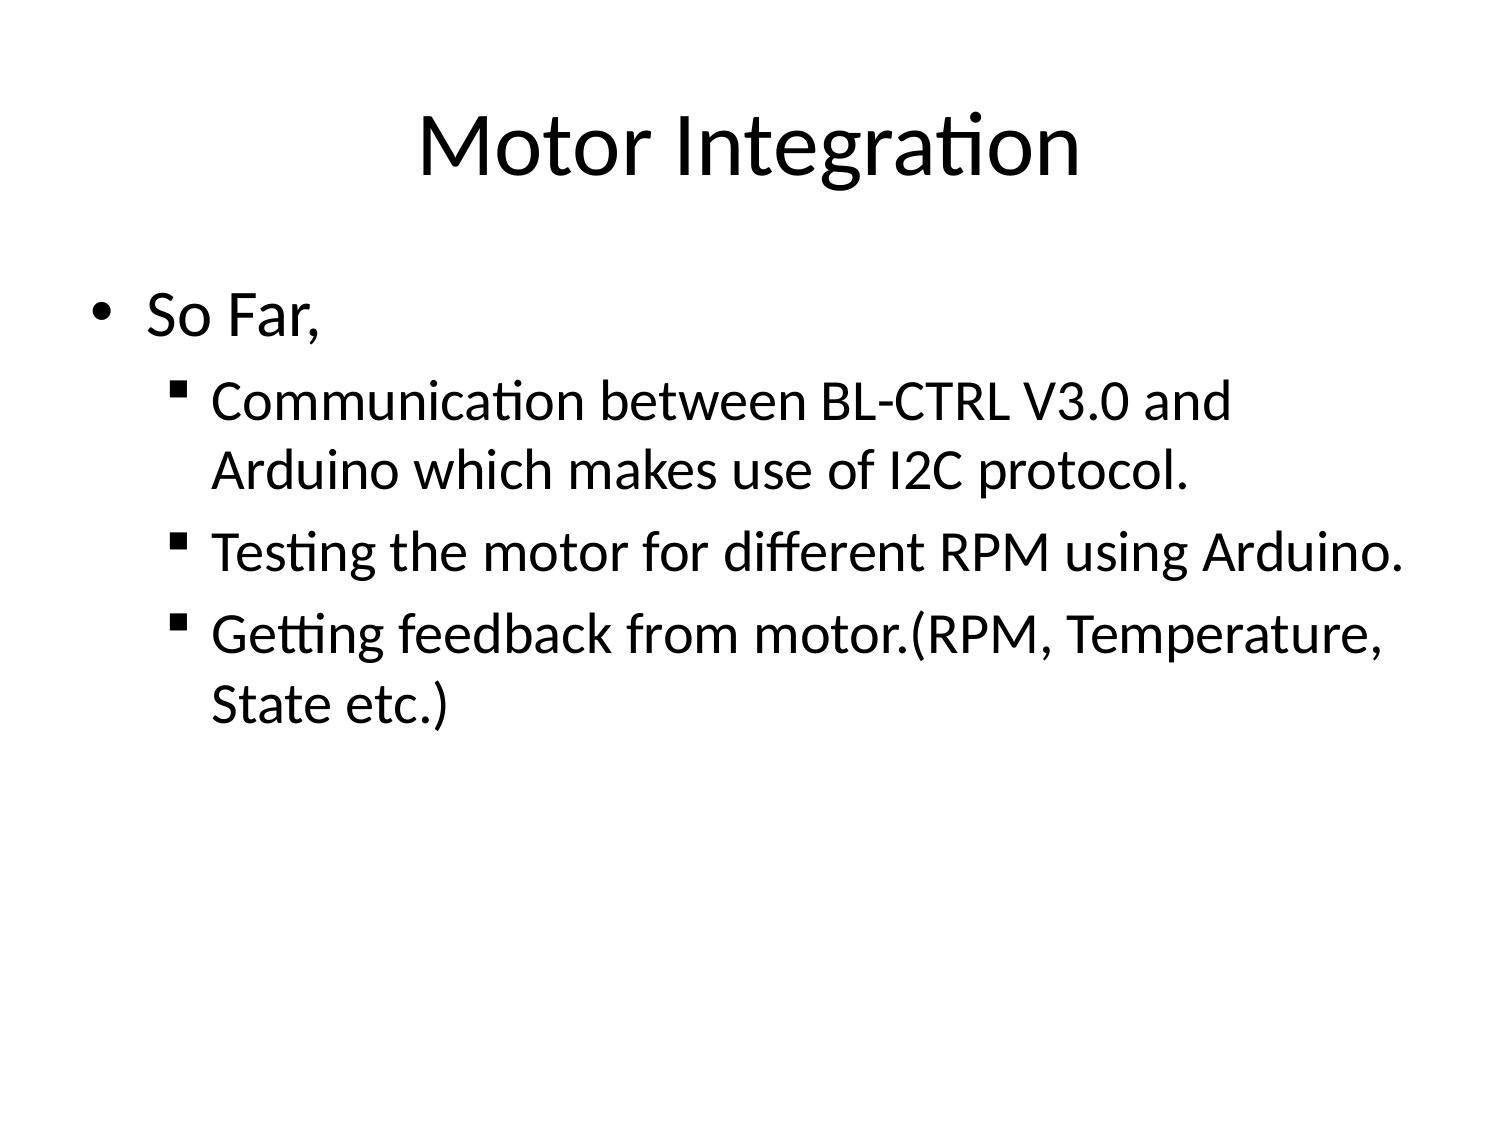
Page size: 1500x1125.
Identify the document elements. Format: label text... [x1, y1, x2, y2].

title Motor Integration [75, 45, 1425, 233]
list So Far, Communication between BL-CTRL V3.0 and Arduino which makes use of I2C protocol. Testing the motor for different RPM using Arduino. Getting feedback from motor.(RPM, Temperature, State etc.) [75, 262, 1425, 1005]
